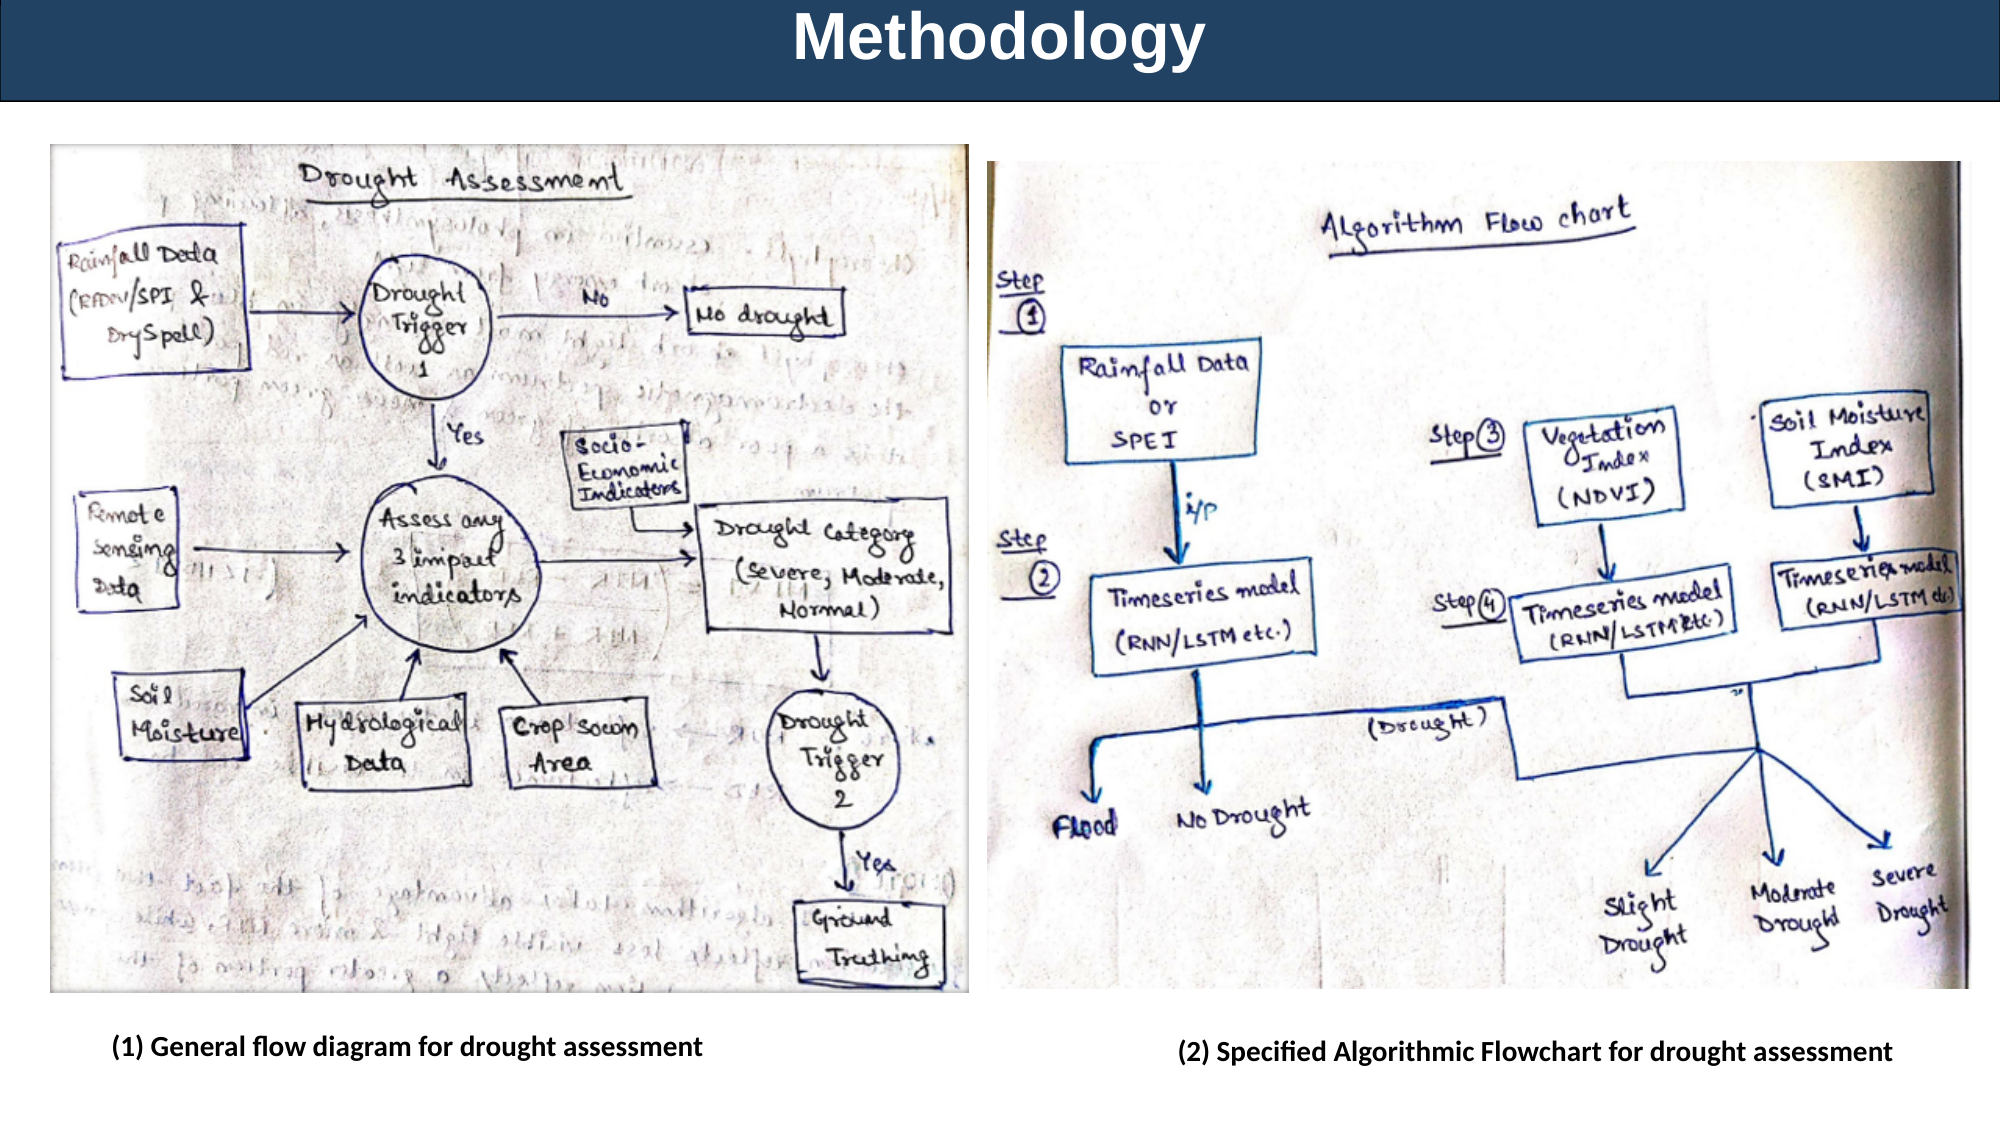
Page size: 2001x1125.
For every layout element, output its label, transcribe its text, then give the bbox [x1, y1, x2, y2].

text_box [1788, 0, 2000, 102]
slide_number (2) Specified Algorithmic Flowchart for drought assessment [1162, 1019, 1928, 1080]
picture [987, 161, 1973, 989]
text_box Methodology [212, 0, 1788, 118]
text_box [0, 0, 212, 102]
picture [49, 144, 969, 993]
subtitle (1) General flow diagram for drought assessment [96, 1019, 862, 1090]
